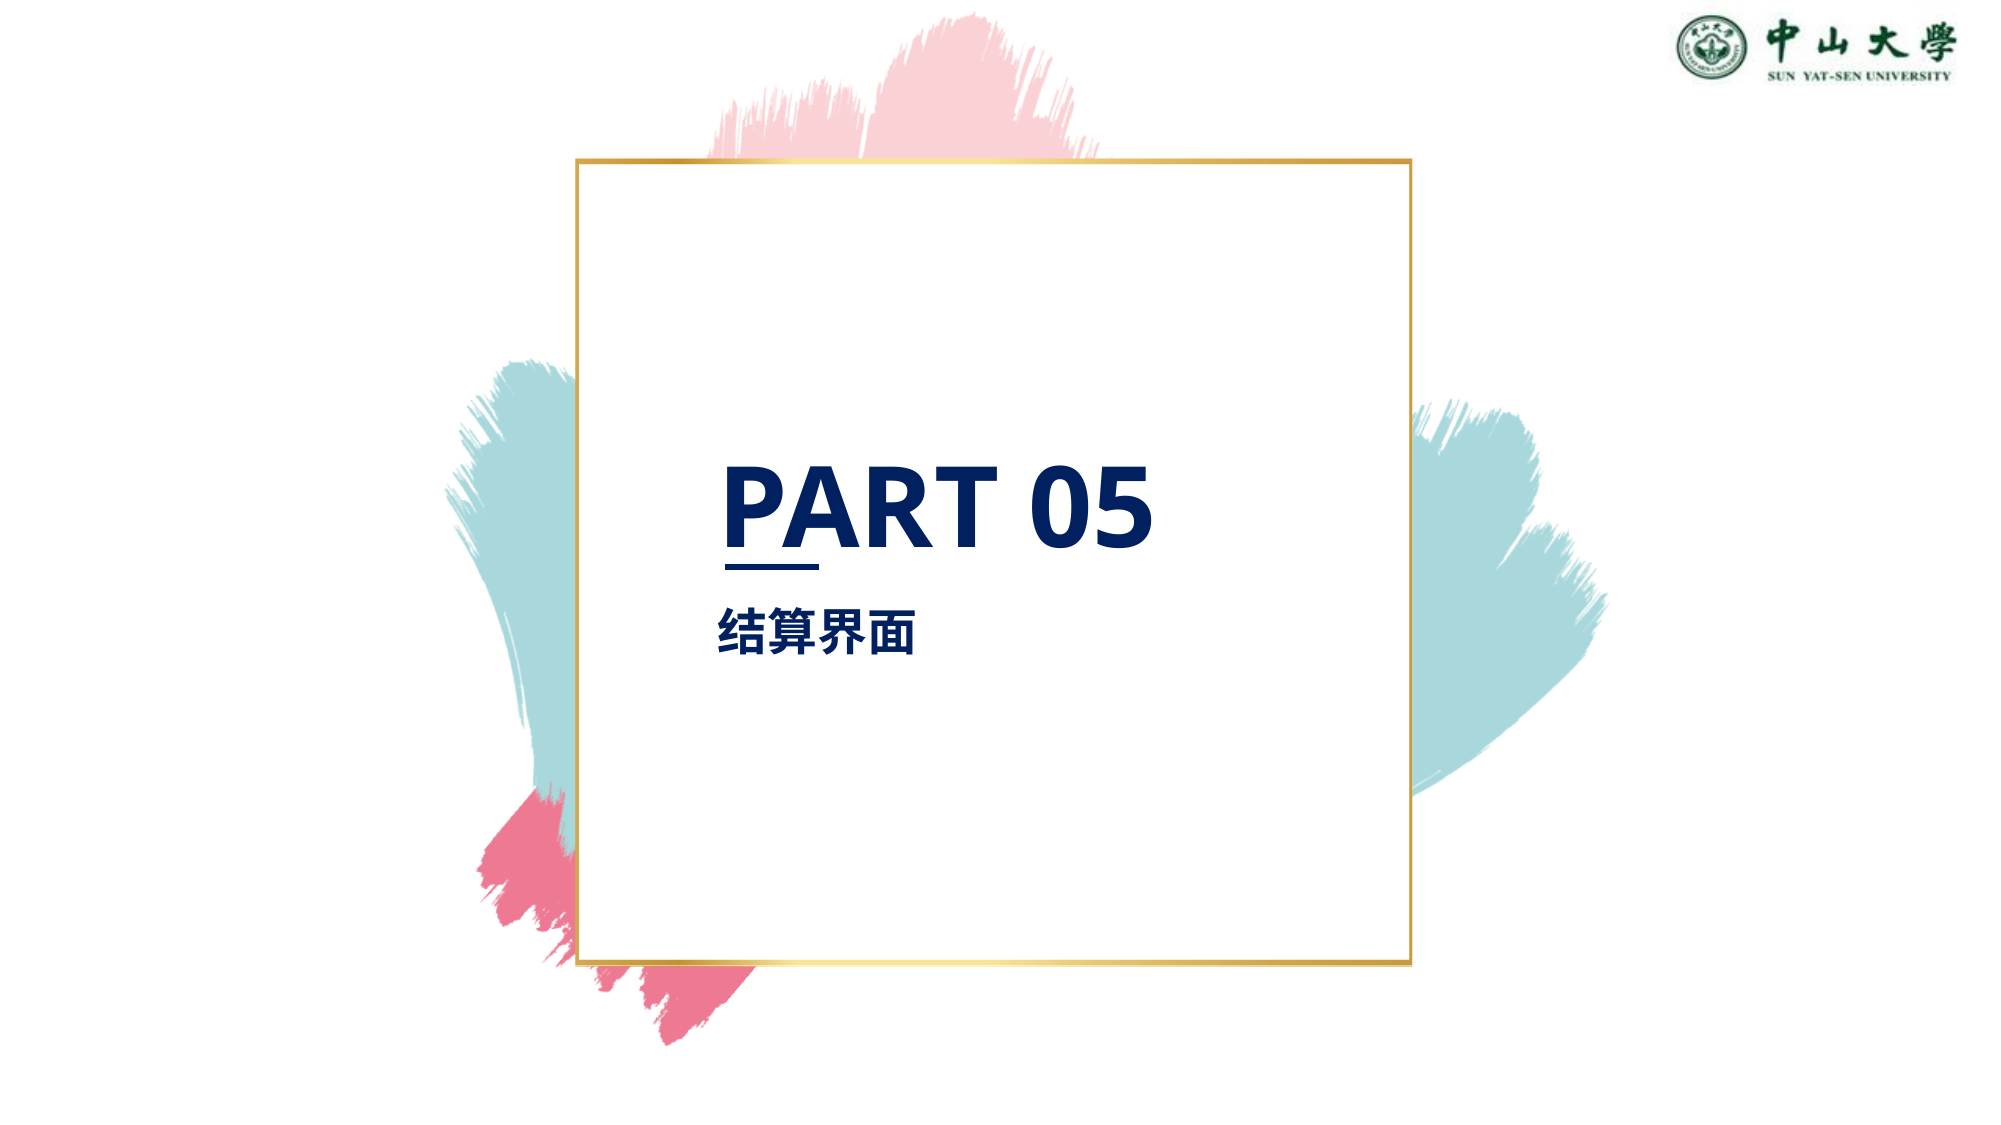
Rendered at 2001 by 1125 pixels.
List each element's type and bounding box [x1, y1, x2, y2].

picture [304, 0, 1611, 1070]
picture [1668, 0, 1958, 87]
